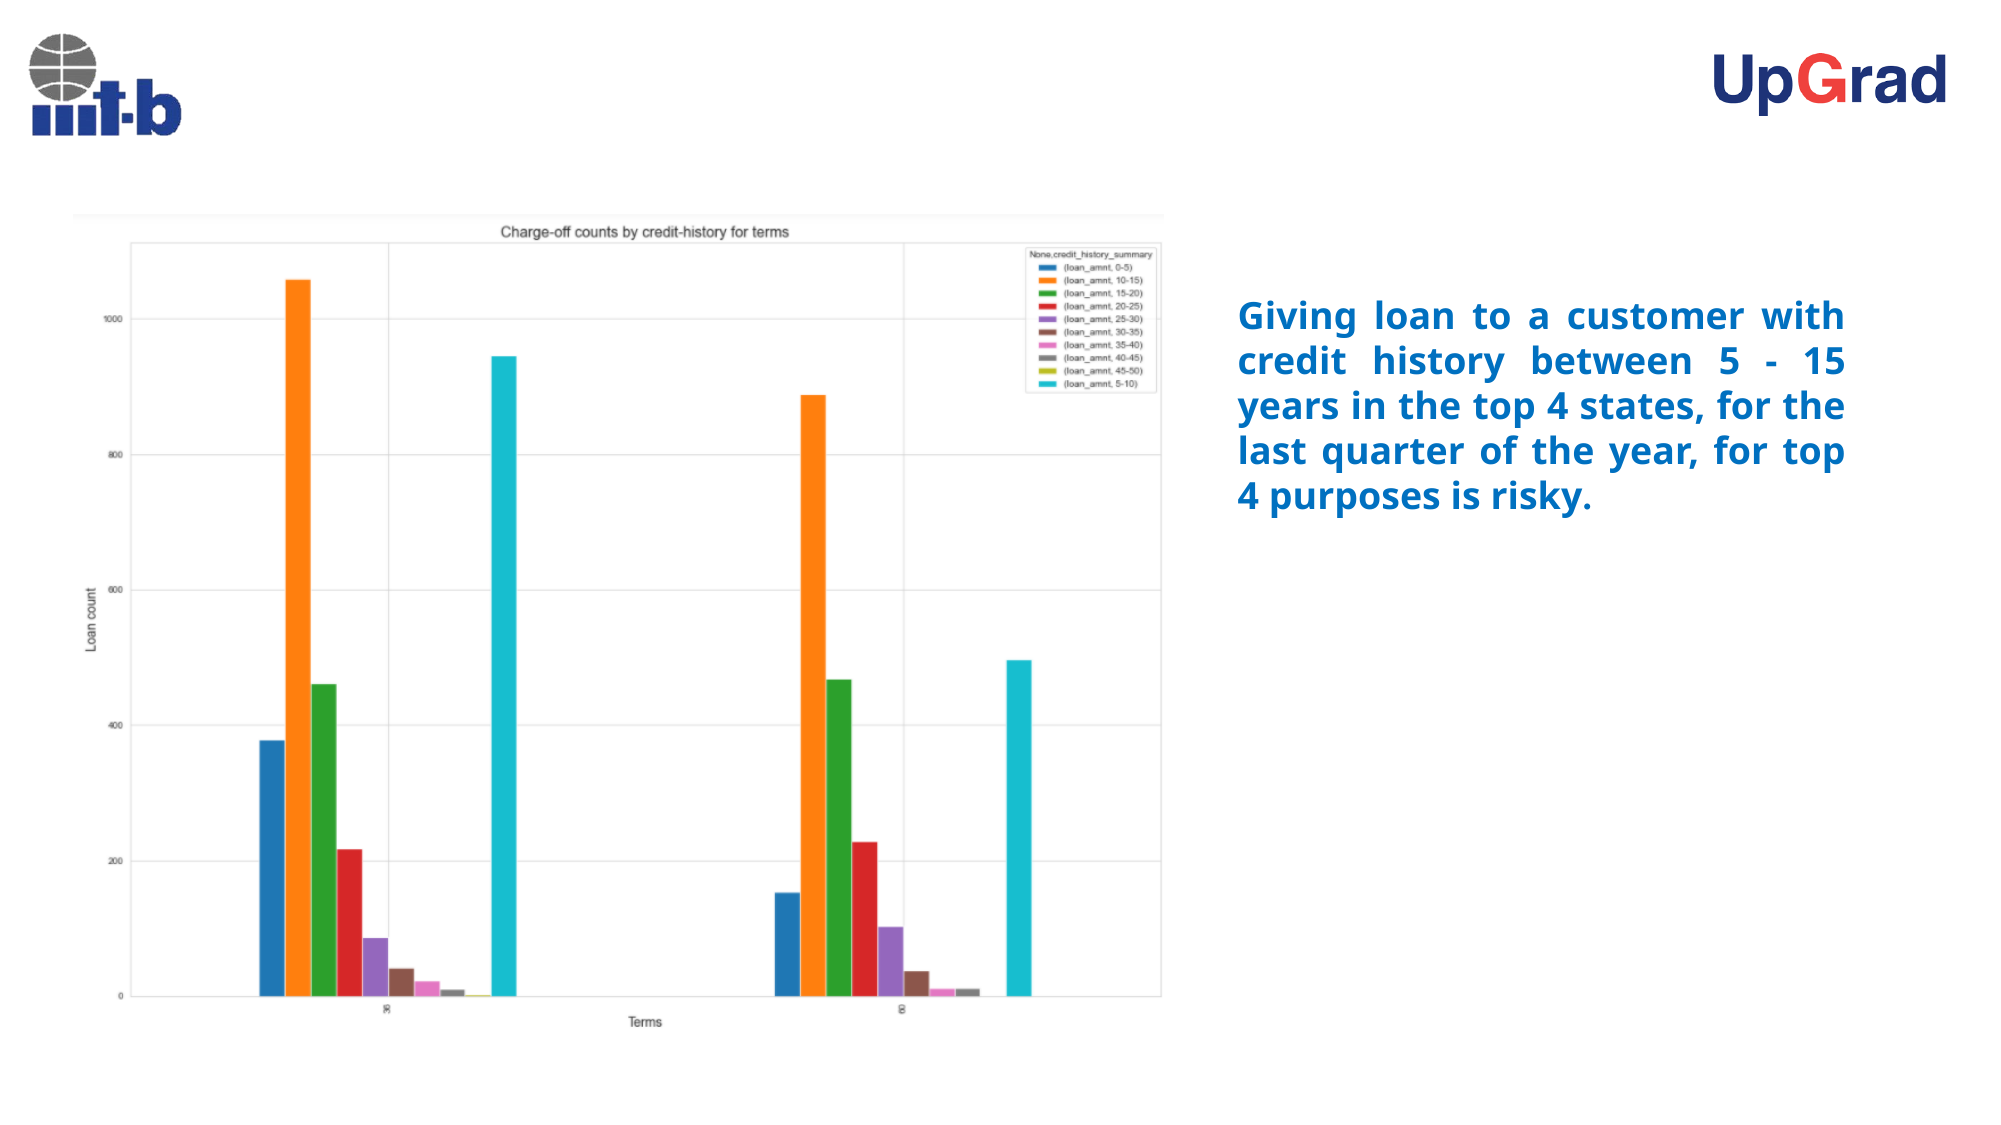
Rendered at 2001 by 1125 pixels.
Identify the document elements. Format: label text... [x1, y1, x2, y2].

picture [0, 29, 208, 163]
picture [73, 214, 1164, 1036]
text_box Giving loan to a customer with credit history between 5 - 15 years in the top 4 states, for the last quarter of the year, for top 4 purposes is risky. [1222, 284, 1862, 660]
picture [1714, 53, 1952, 116]
